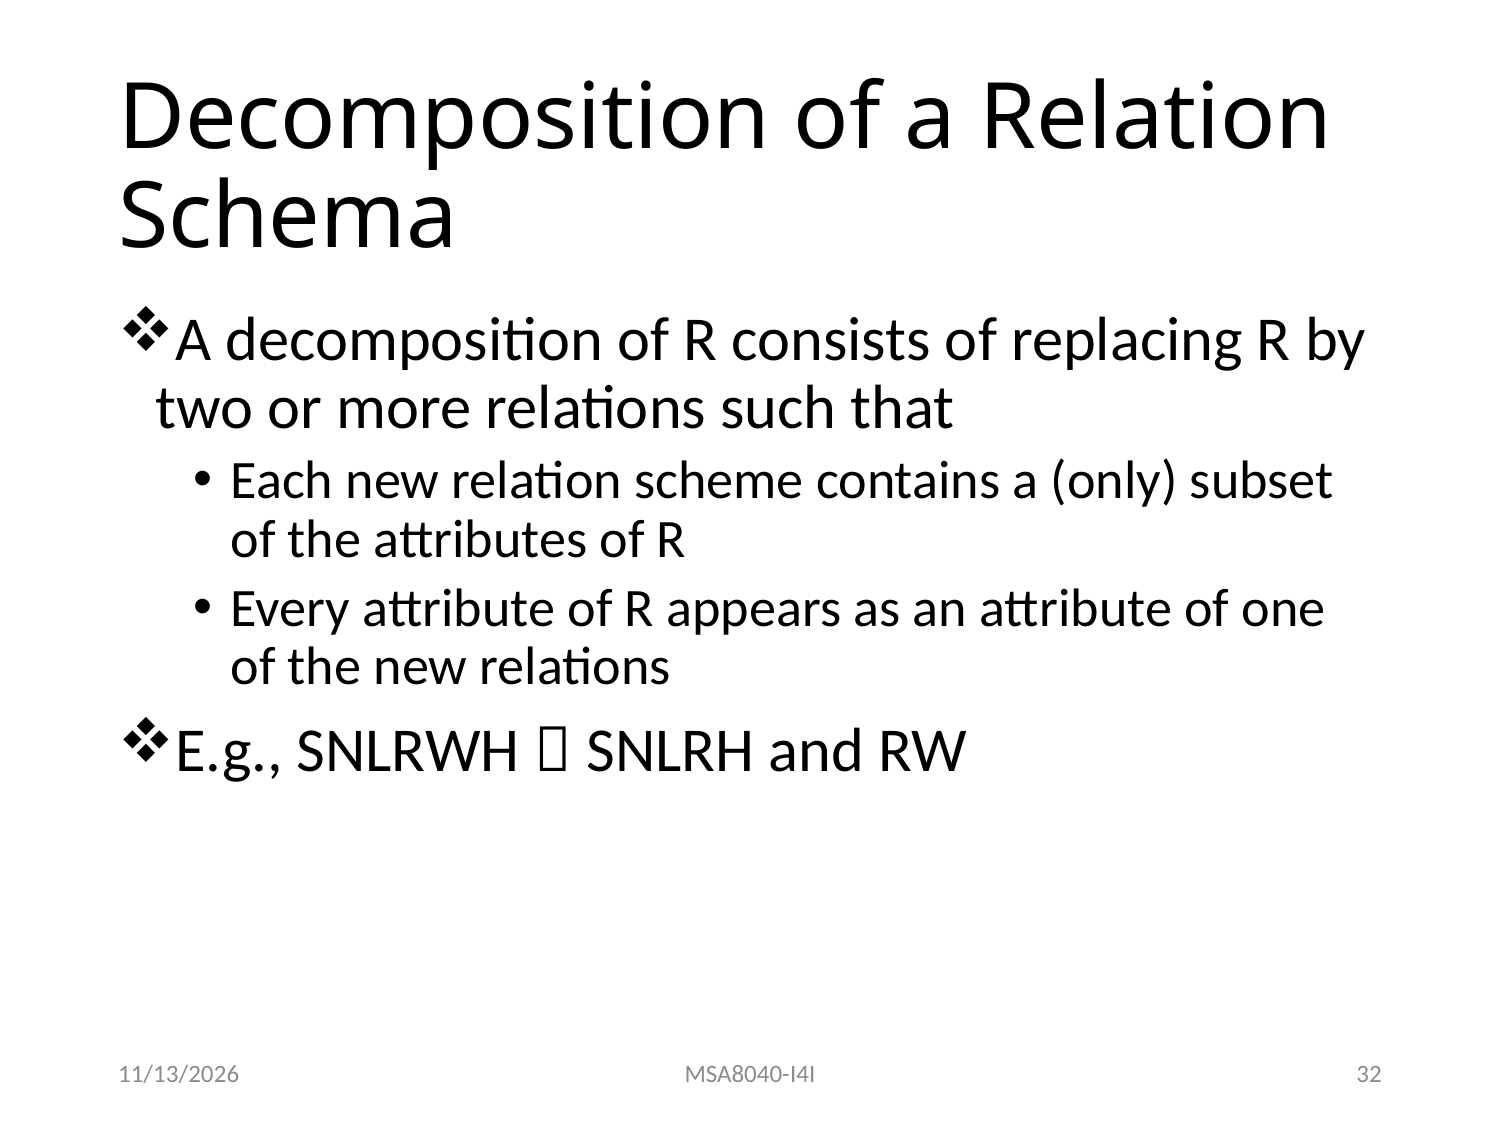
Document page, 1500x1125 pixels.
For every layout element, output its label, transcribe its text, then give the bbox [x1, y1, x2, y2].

footer MSA8040-I4I [496, 1042, 1004, 1103]
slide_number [103, 1042, 441, 1103]
title Decomposition of a Relation Schema [103, 59, 1397, 278]
slide_number 32 [1059, 1042, 1397, 1103]
list A decomposition of R consists of replacing R by two or more relations such that Each new relation scheme contains a (only) subset of the attributes of R Every attribute of R appears as an attribute of one of the new relations E.g., SNLRWH  SNLRH and RW [103, 299, 1397, 1014]
